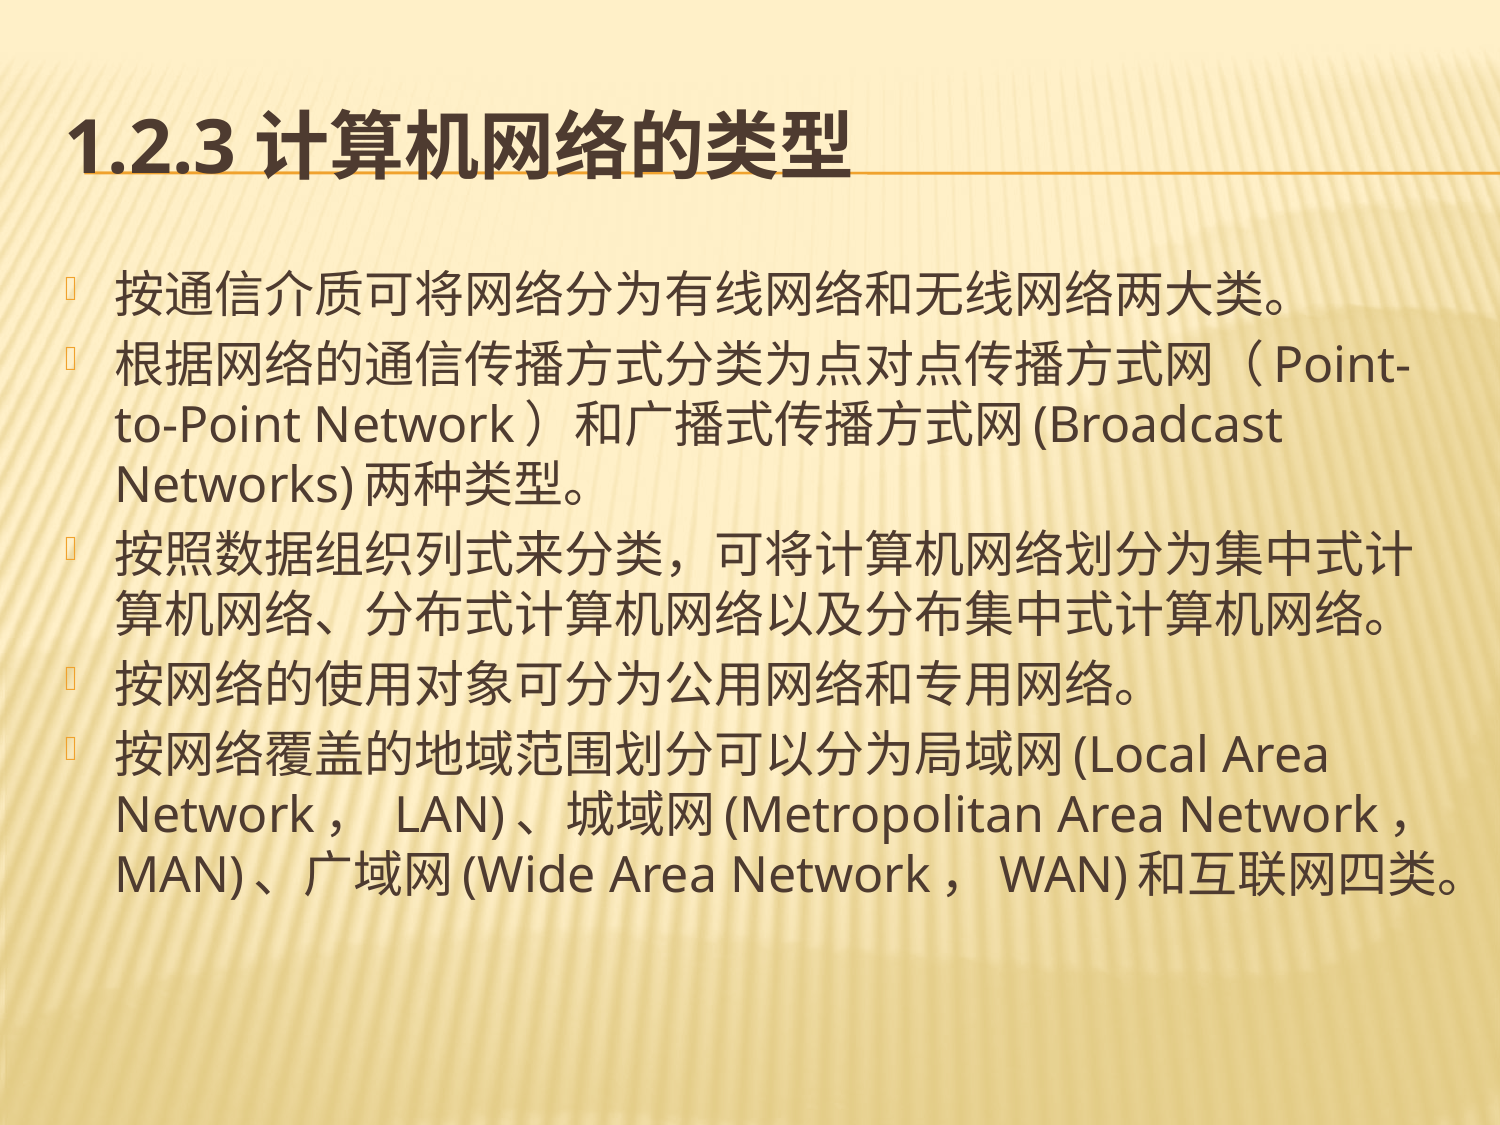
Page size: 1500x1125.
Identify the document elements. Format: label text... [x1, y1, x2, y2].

list 按通信介质可将网络分为有线网络和无线网络两大类。 根据网络的通信传播方式分类为点对点传播方式网（Point-to-Point Network）和广播式传播方式网(Broadcast Networks)两种类型。 按照数据组织列式来分类，可将计算机网络划分为集中式计算机网络、分布式计算机网络以及分布集中式计算机网络。 按网络的使用对象可分为公用网络和专用网络。 按网络覆盖的地域范围划分可以分为局域网(Local Area Network， LAN)、城域网(Metropolitan Area Network，MAN)、广域网(Wide Area Network，WAN)和互联网四类。 [50, 254, 1475, 998]
title 1.2.3计算机网络的类型 [50, 75, 1475, 213]
